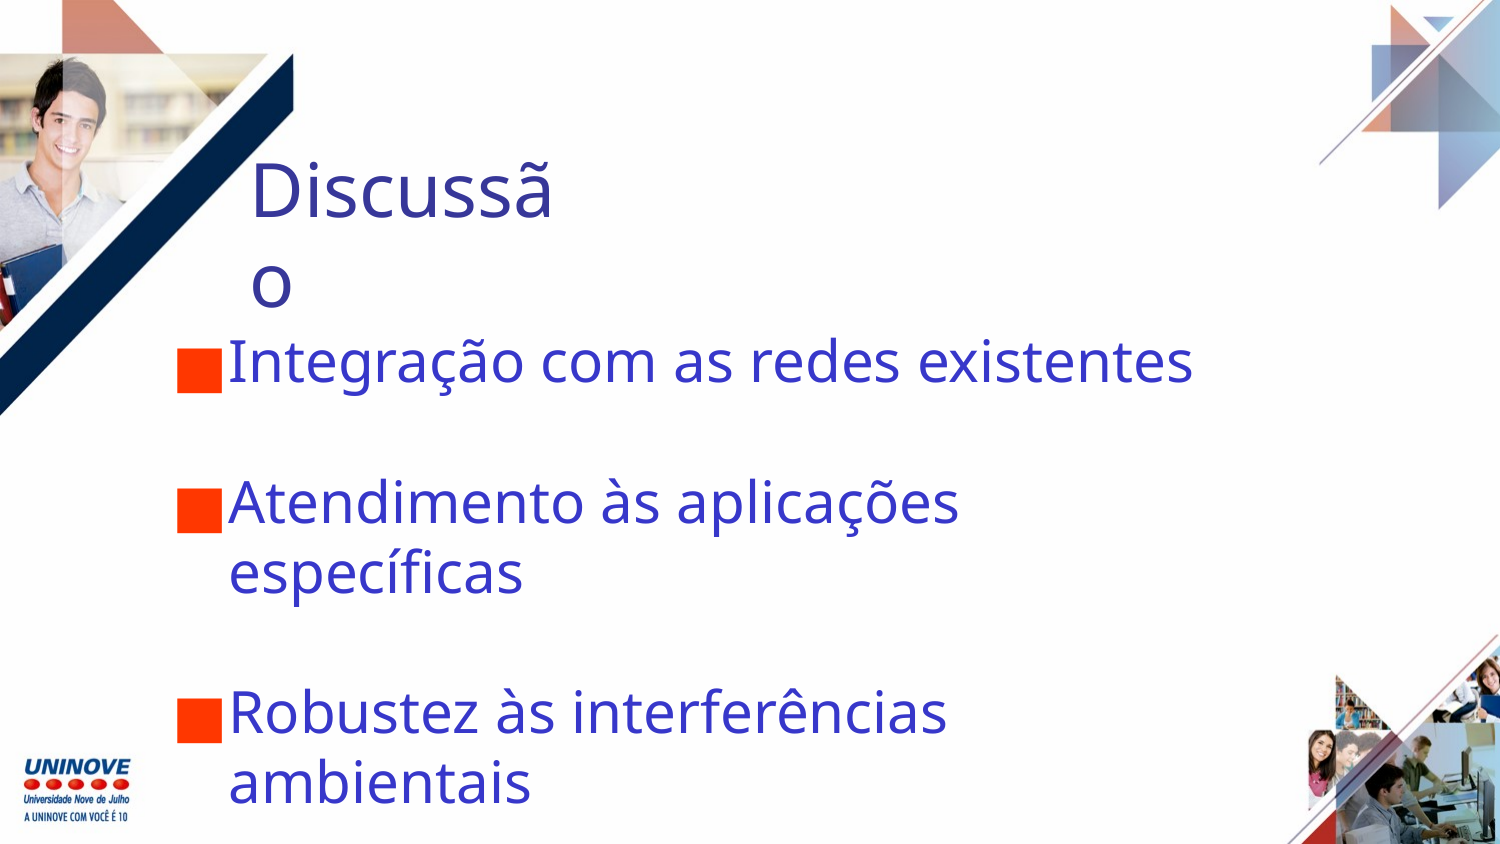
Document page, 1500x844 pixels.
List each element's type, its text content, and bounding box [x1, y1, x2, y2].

picture [0, 0, 1500, 844]
text_box Integração com as redes existentes Atendimento às aplicações específicas Robustez às interferências ambientais [170, 322, 1212, 796]
text_box Discussão [247, 140, 579, 283]
